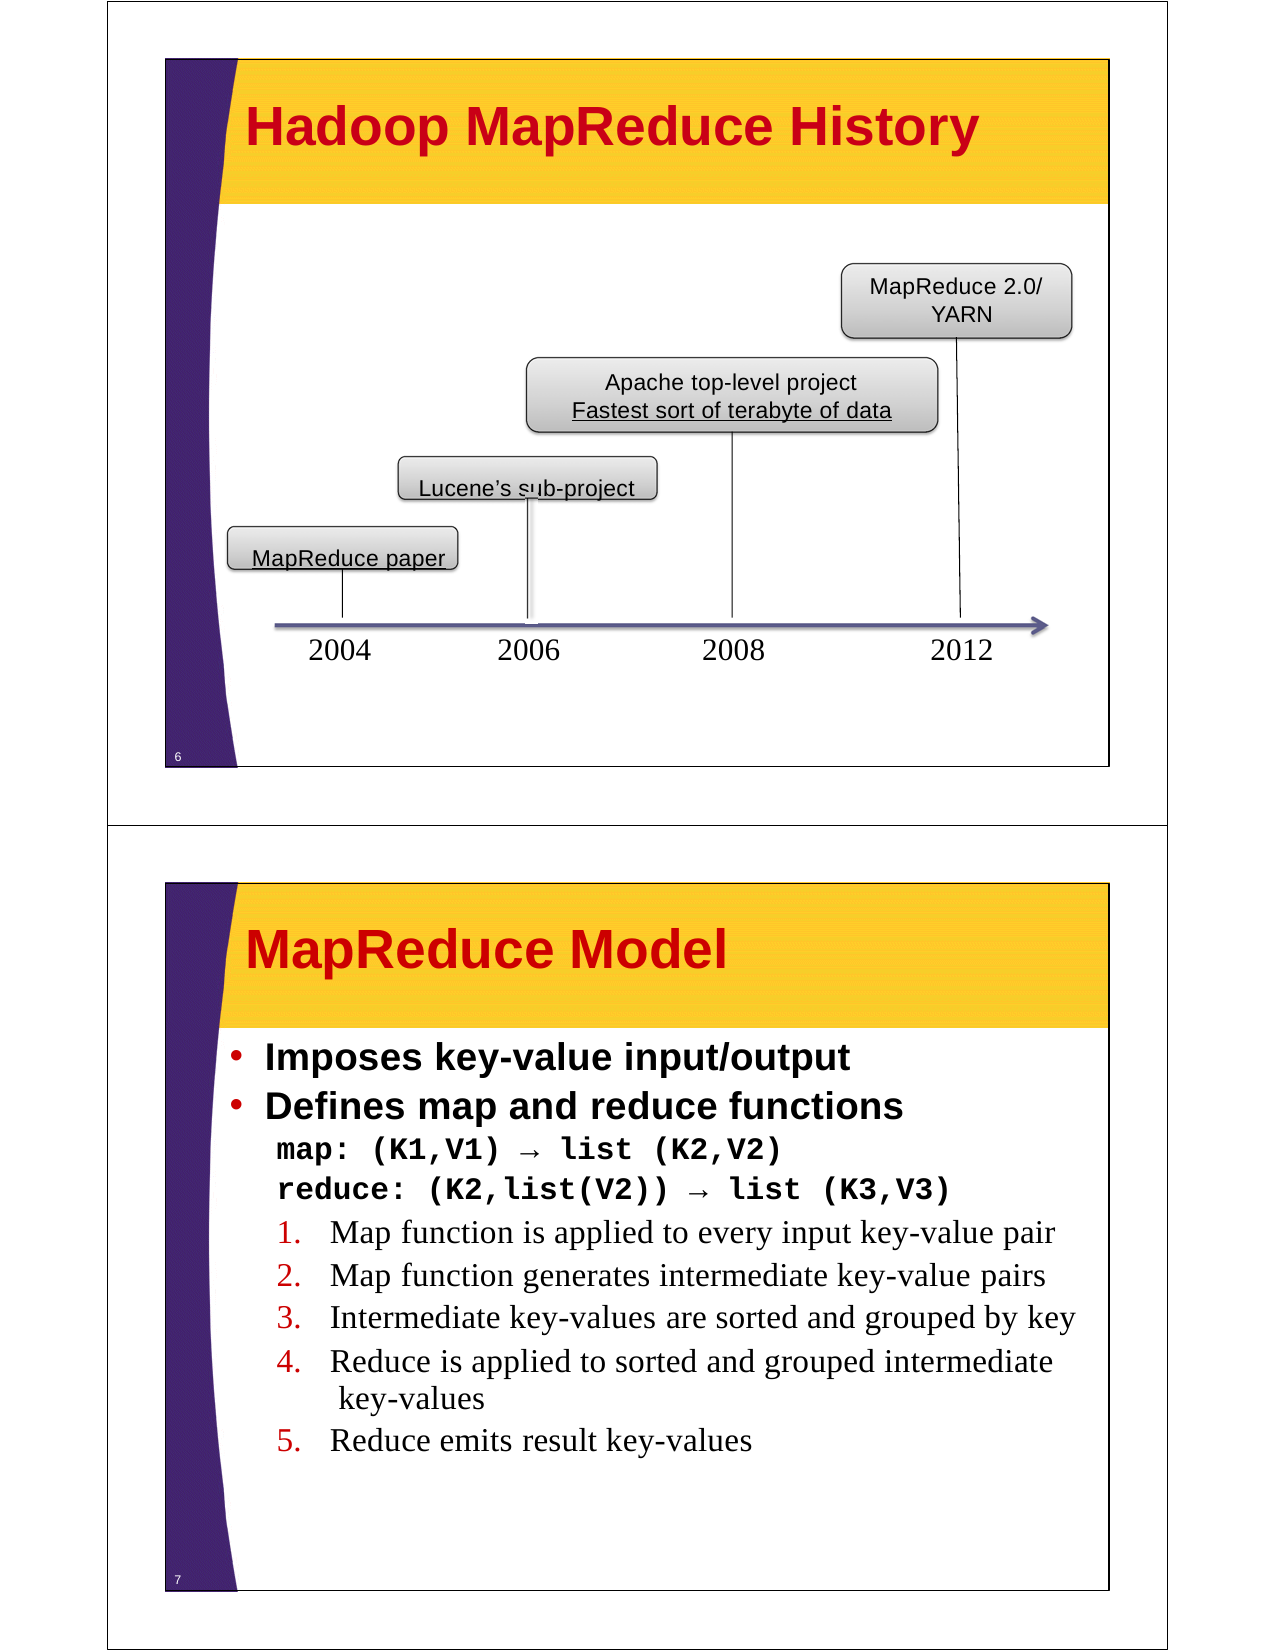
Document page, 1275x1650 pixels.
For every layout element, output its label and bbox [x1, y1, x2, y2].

text_box [107, 0, 1168, 824]
text_box [107, 824, 1168, 1650]
